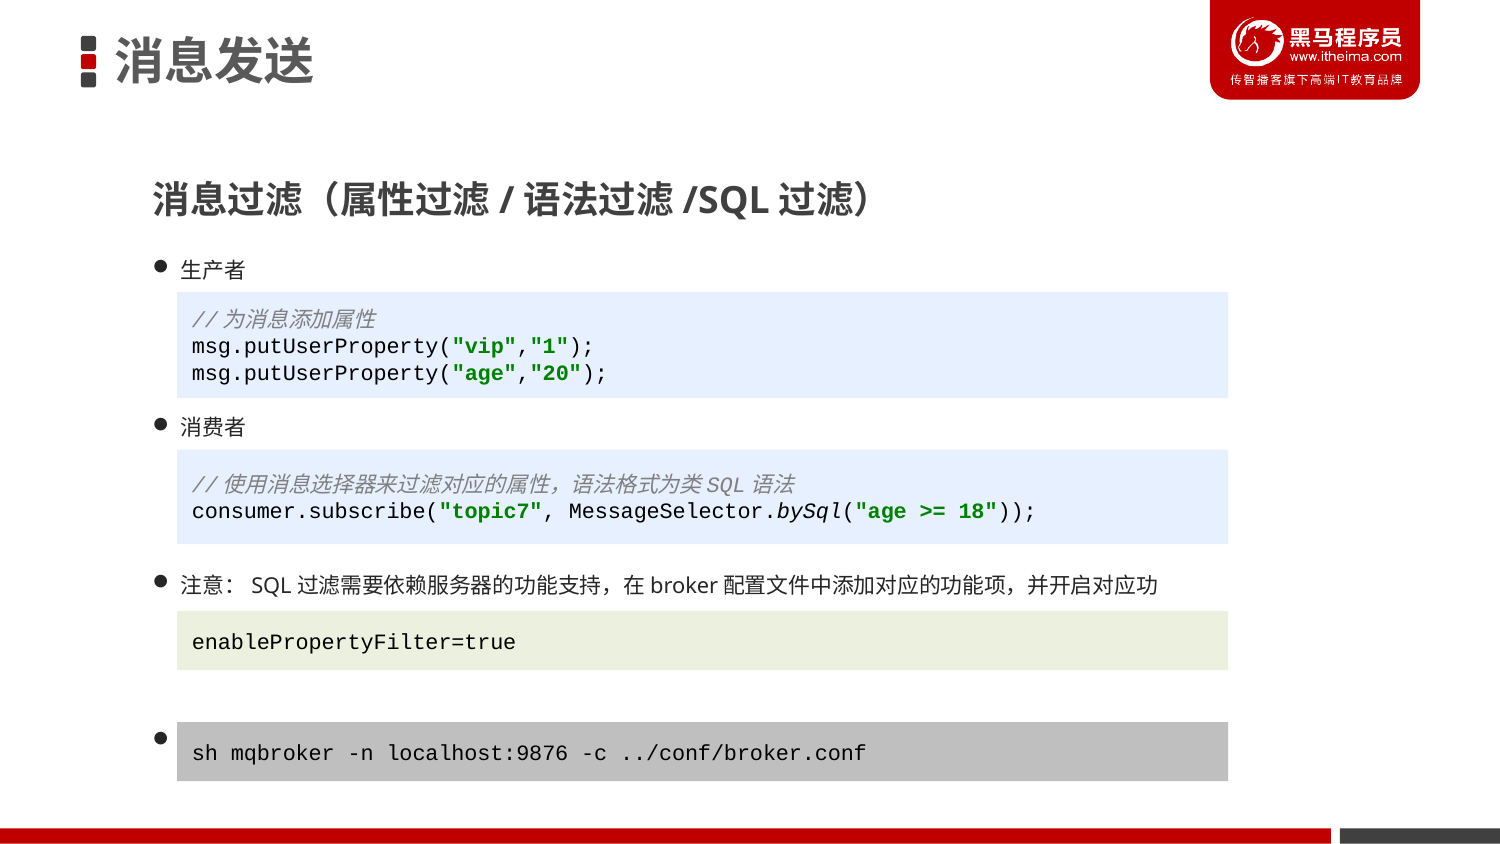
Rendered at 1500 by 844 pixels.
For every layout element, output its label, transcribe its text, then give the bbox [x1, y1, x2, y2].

text_box //使用消息选择器来过滤对应的属性，语法格式为类SQL语法 consumer.subscribe("topic7", MessageSelector.bySql("age >= 18")); [175, 447, 1230, 546]
text_box sh mqbroker -n localhost:9876 -c ../conf/broker.conf [175, 720, 1230, 783]
text_box enablePropertyFilter=true [175, 609, 1230, 672]
text_box //为消息添加属性 msg.putUserProperty("vip","1"); msg.putUserProperty("age","20"); [175, 290, 1230, 400]
text_box 消息发送 [103, 13, 987, 114]
picture [1212, 8, 1421, 94]
text_box 生产者 消费者 注意：SQL过滤需要依赖服务器的功能支持，在broker配置文件中添加对应的功能项，并开启对应功能 启动服务器使启用对应配置文件 [137, 236, 1190, 841]
text_box 消息过滤（属性过滤/语法过滤/SQL过滤） [137, 145, 1211, 229]
